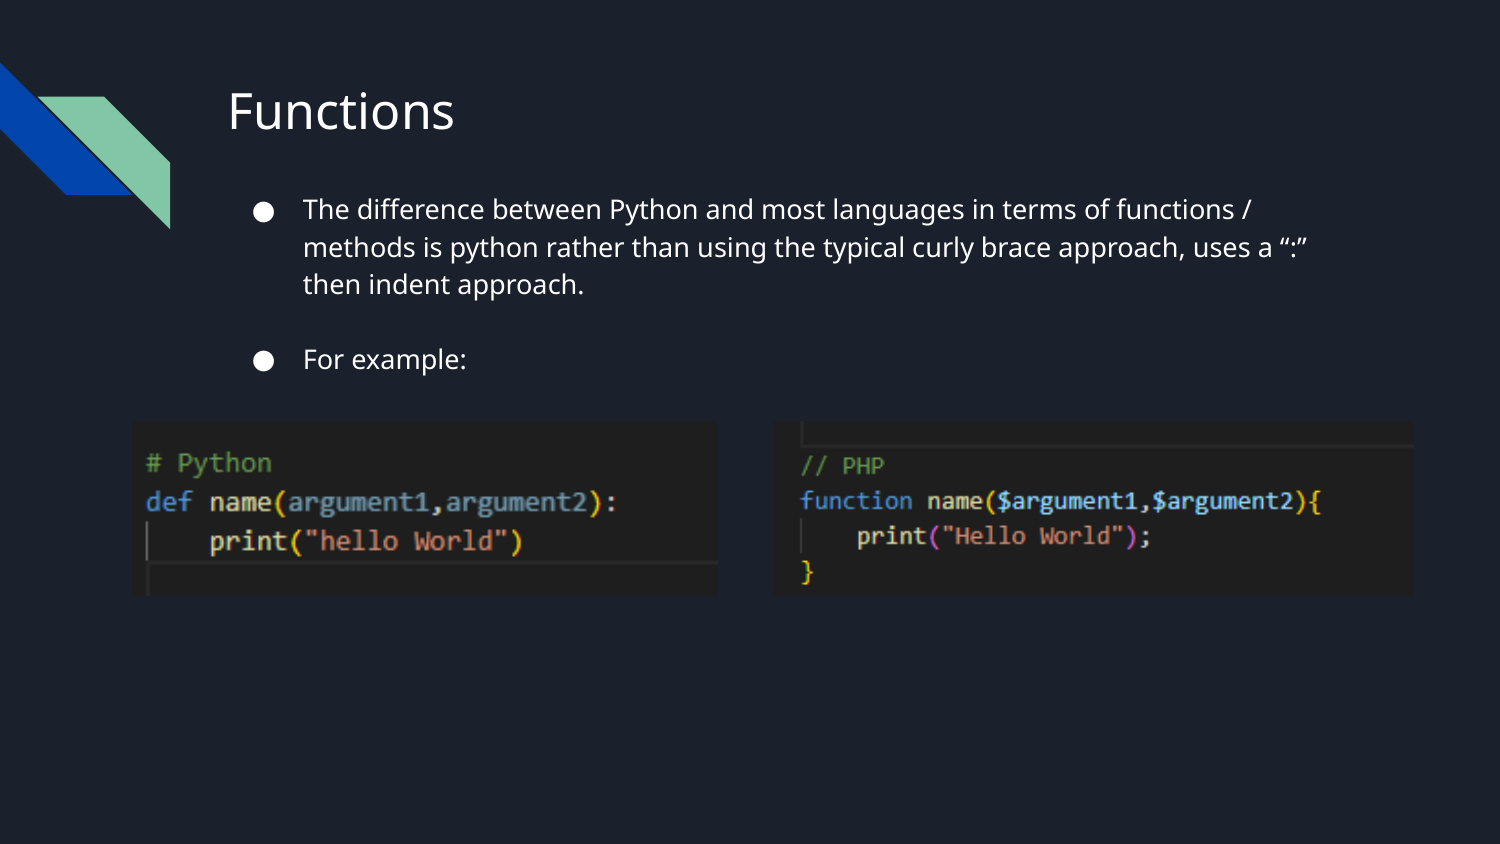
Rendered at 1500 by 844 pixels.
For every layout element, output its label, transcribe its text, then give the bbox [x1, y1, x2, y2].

list The difference between Python and most languages in terms of functions / methods is python rather than using the typical curly brace approach, uses a “:” then indent approach. For example: [212, 173, 1368, 651]
picture [132, 421, 718, 596]
title Functions [212, 64, 1368, 173]
picture [773, 421, 1415, 596]
